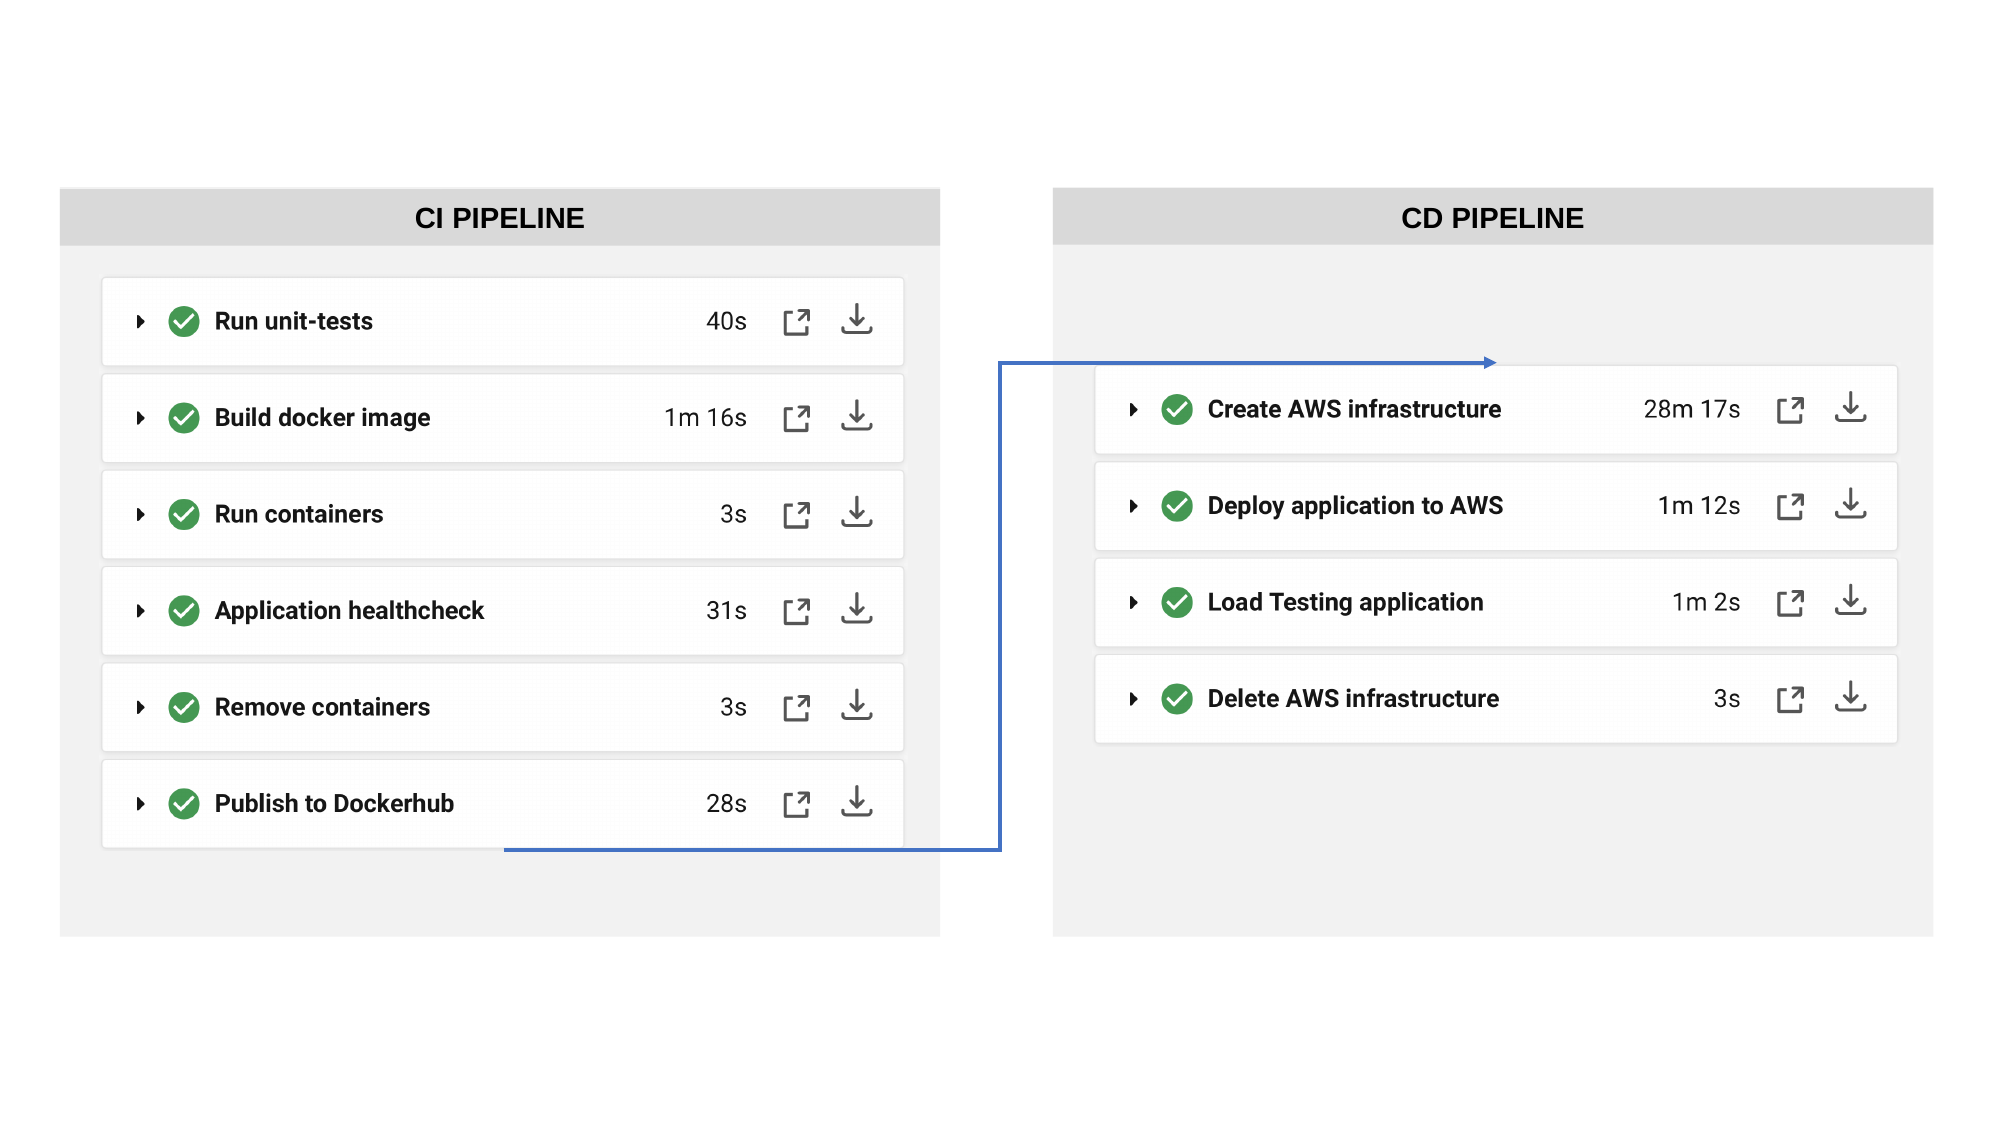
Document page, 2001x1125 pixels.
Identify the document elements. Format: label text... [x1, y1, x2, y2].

text_box CI PIPELINE [59, 188, 756, 247]
text_box CD PIPELINE [1244, 187, 1934, 246]
picture [99, 274, 756, 851]
text_box [1244, 246, 1934, 938]
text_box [756, 109, 1244, 1104]
text_box [59, 247, 756, 938]
picture [1244, 362, 1901, 747]
